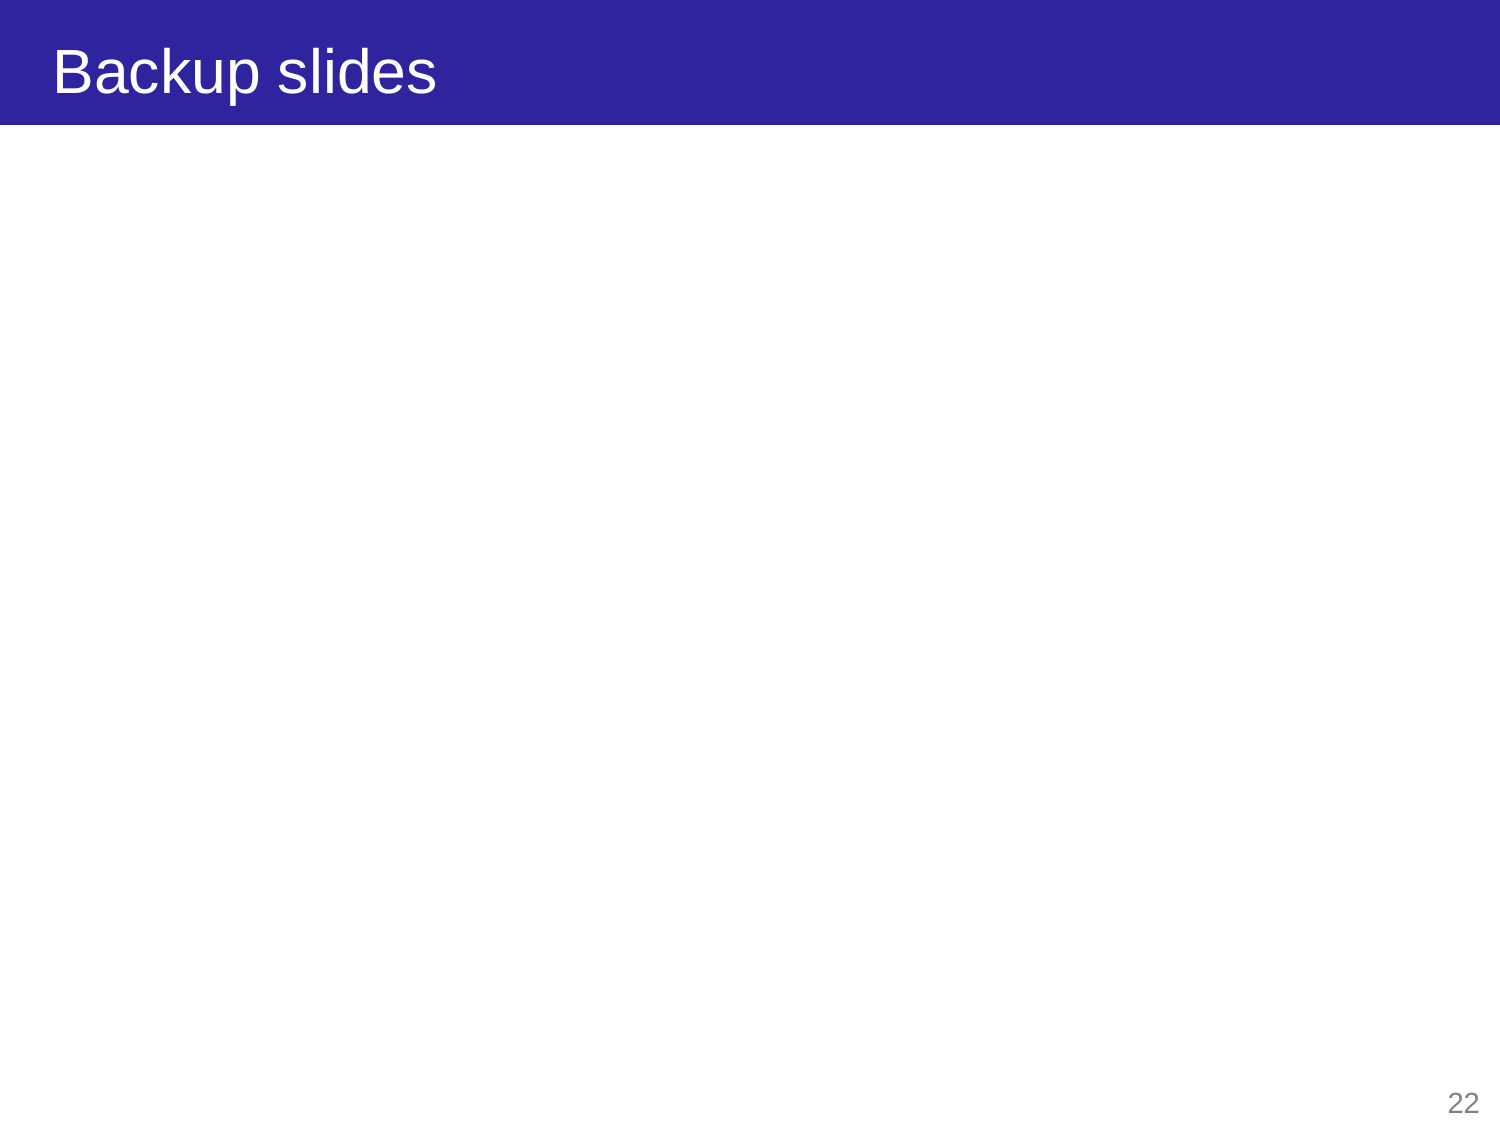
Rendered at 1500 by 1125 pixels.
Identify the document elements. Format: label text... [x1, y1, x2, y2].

title Backup slides [37, 24, 1475, 113]
